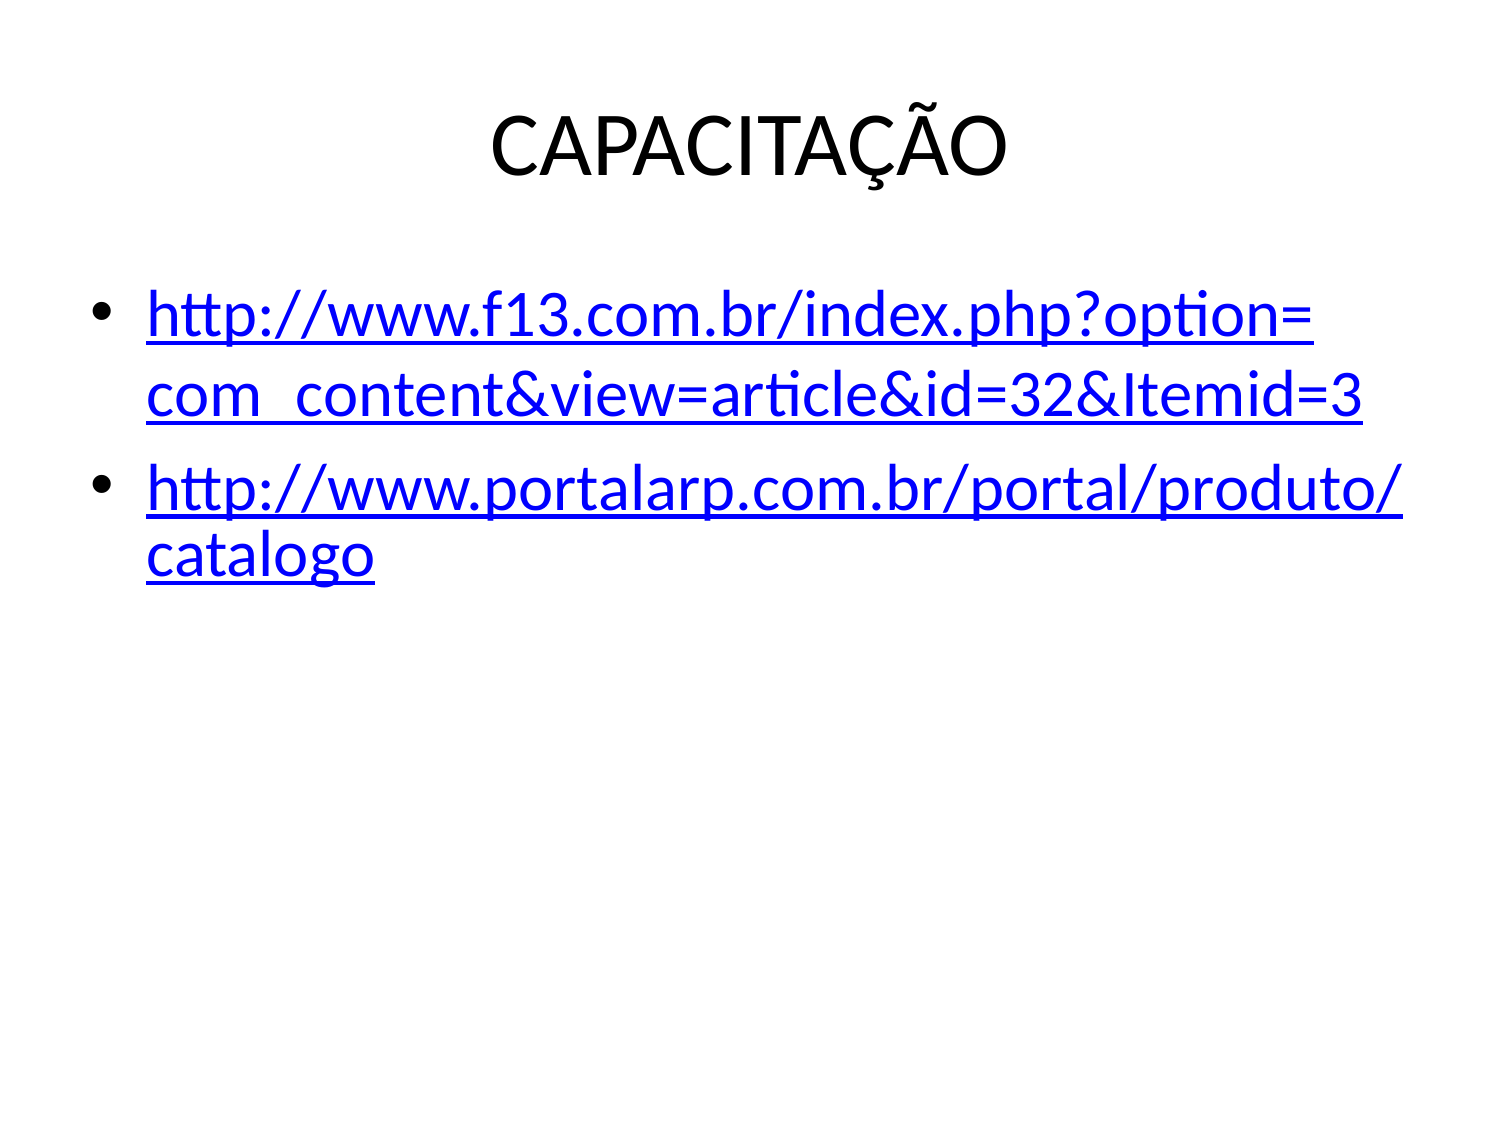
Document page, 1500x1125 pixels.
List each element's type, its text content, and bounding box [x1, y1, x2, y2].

title CAPACITAÇÃO [75, 45, 1425, 233]
list http://www.f13.com.br/index.php?option=com_content&view=article&id=32&Itemid=3 http://www.portalarp.com.br/portal/produto/catalogo [75, 262, 1425, 1005]
